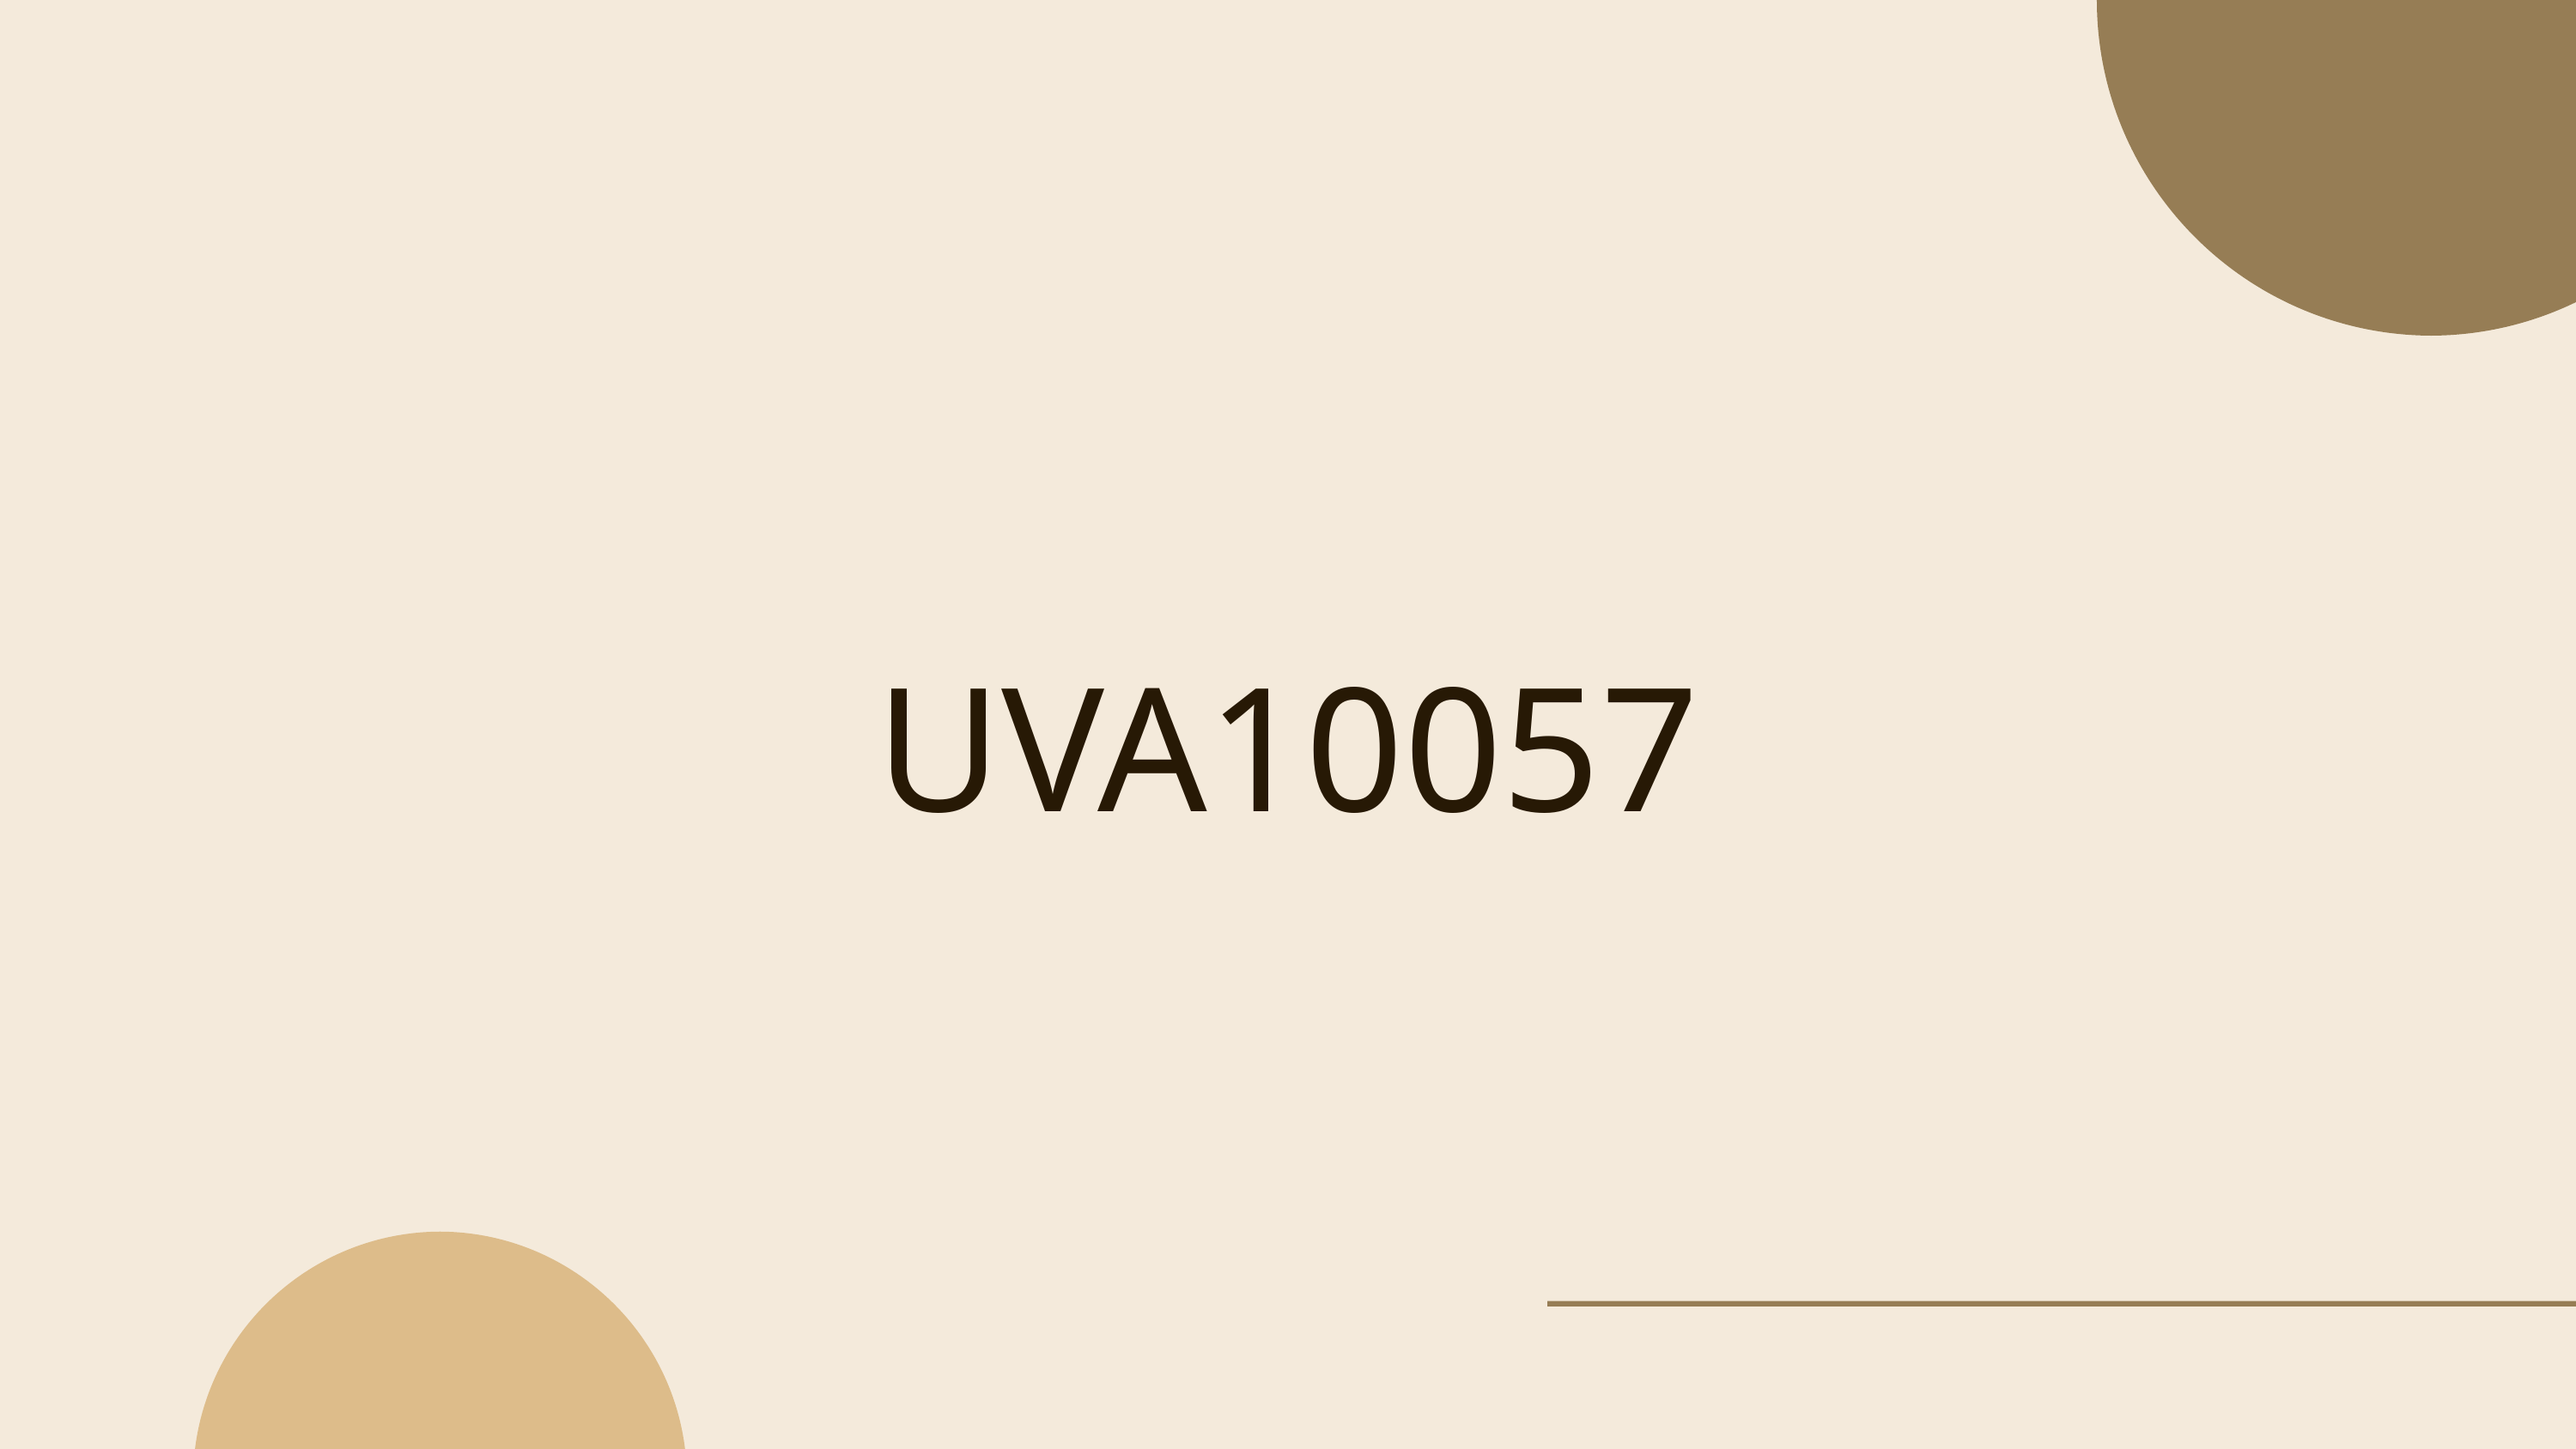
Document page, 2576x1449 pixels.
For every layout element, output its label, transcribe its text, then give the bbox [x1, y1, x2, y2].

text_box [191, 1231, 689, 1449]
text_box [2094, 0, 2576, 336]
text_box UVA10057 [587, 640, 1989, 846]
